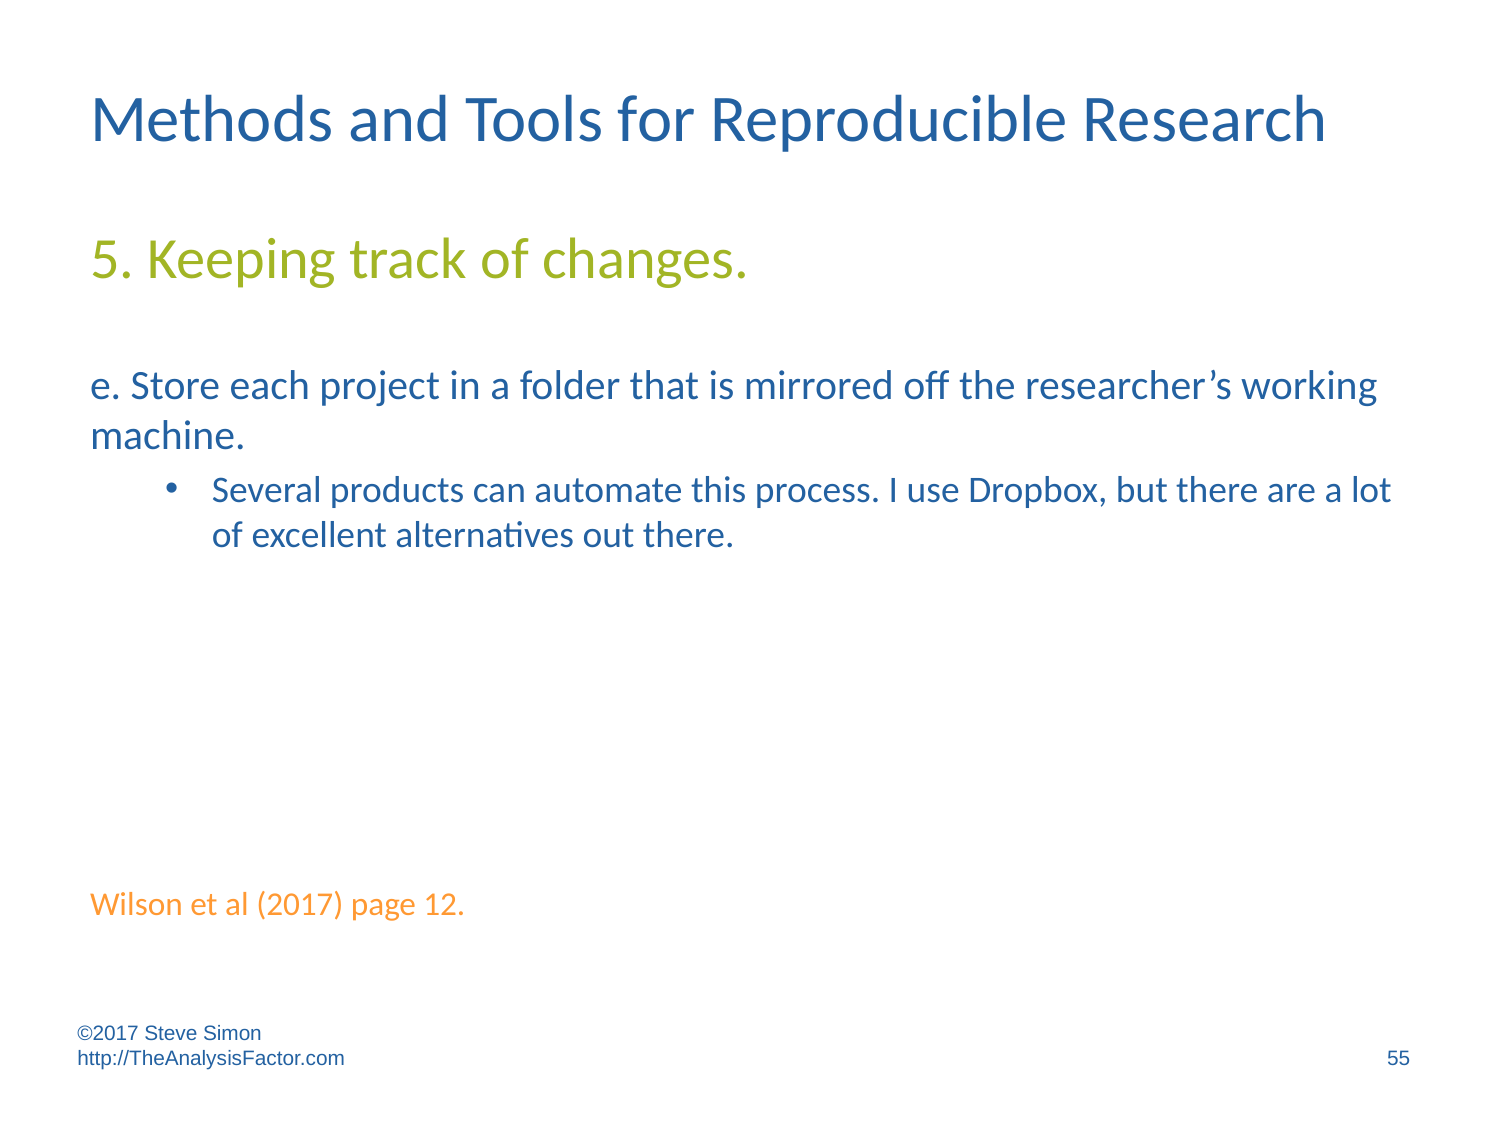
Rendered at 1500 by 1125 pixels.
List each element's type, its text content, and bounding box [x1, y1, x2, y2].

footer ©2017 Steve Simon http://TheAnalysisFactor.com [62, 1012, 450, 1091]
list Wilson et al (2017) page 12. [75, 875, 1425, 975]
list e. Store each project in a folder that is mirrored off the researcher’s working machine. Several products can automate this process. I use Dropbox, but there are a lot of excellent alternatives out there. [75, 350, 1425, 800]
slide_number 55 [1275, 1012, 1425, 1091]
list 5. Keeping track of changes. [75, 212, 1425, 300]
title Methods and Tools for Reproducible Research [75, 62, 1425, 163]
